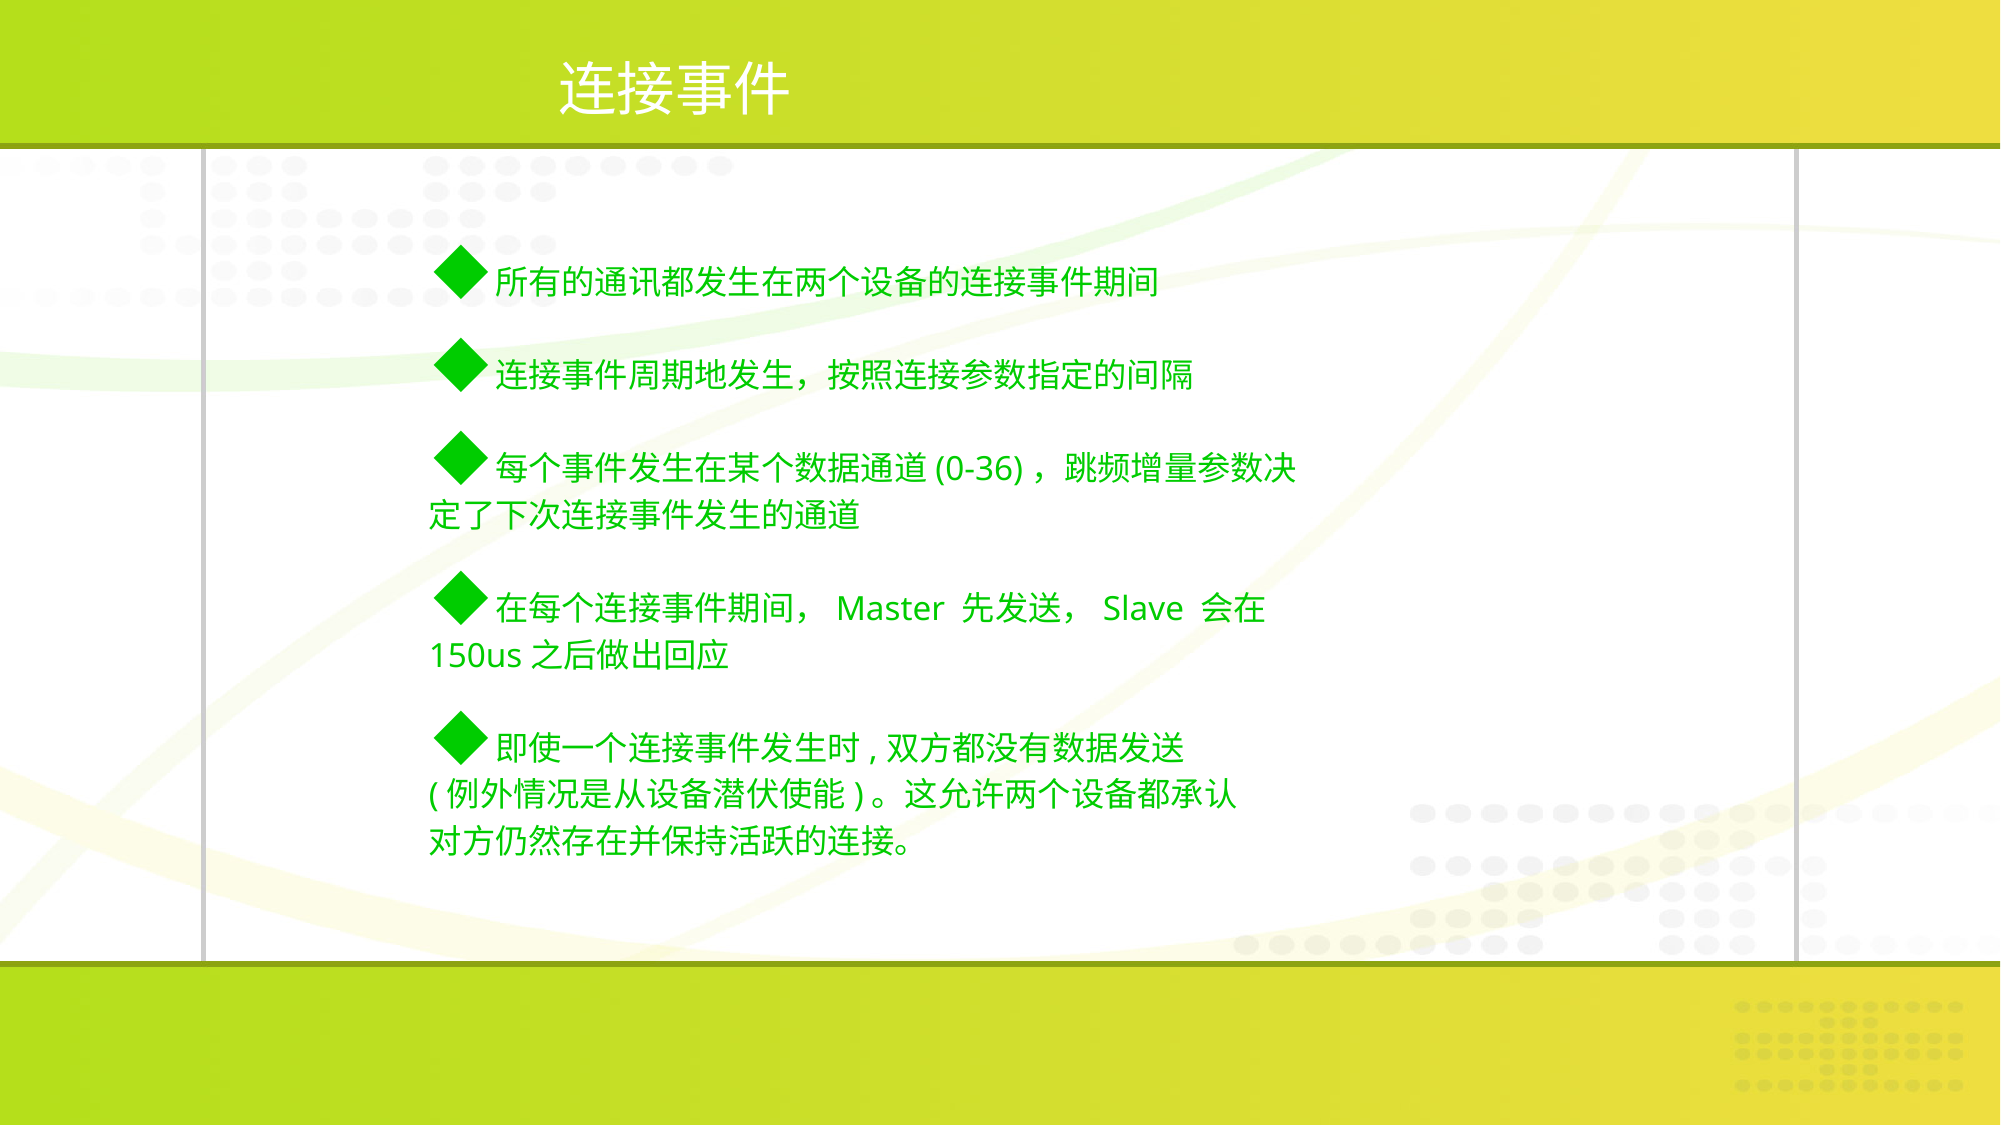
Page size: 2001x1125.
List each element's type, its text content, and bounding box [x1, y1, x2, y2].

picture [0, 0, 2001, 1125]
list 所有的通讯都发生在两个设备的连接事件期间 连接事件周期地发生，按照连接参数指定的间隔 每个事件发生在某个数据通道(0-36)，跳频增量参数决 定了下次连接事件发生的通道 在每个连接事件期间，Master 先发送，Slave 会在 150us之后做出回应 即使一个连接事件发生时,双方都没有数据发送 (例外情况是从设备潜伏使能)。这允许两个设备都承认 对方仍然存在并保持活跃的连接。 [413, 206, 1565, 916]
title 连接事件 [399, 37, 951, 138]
